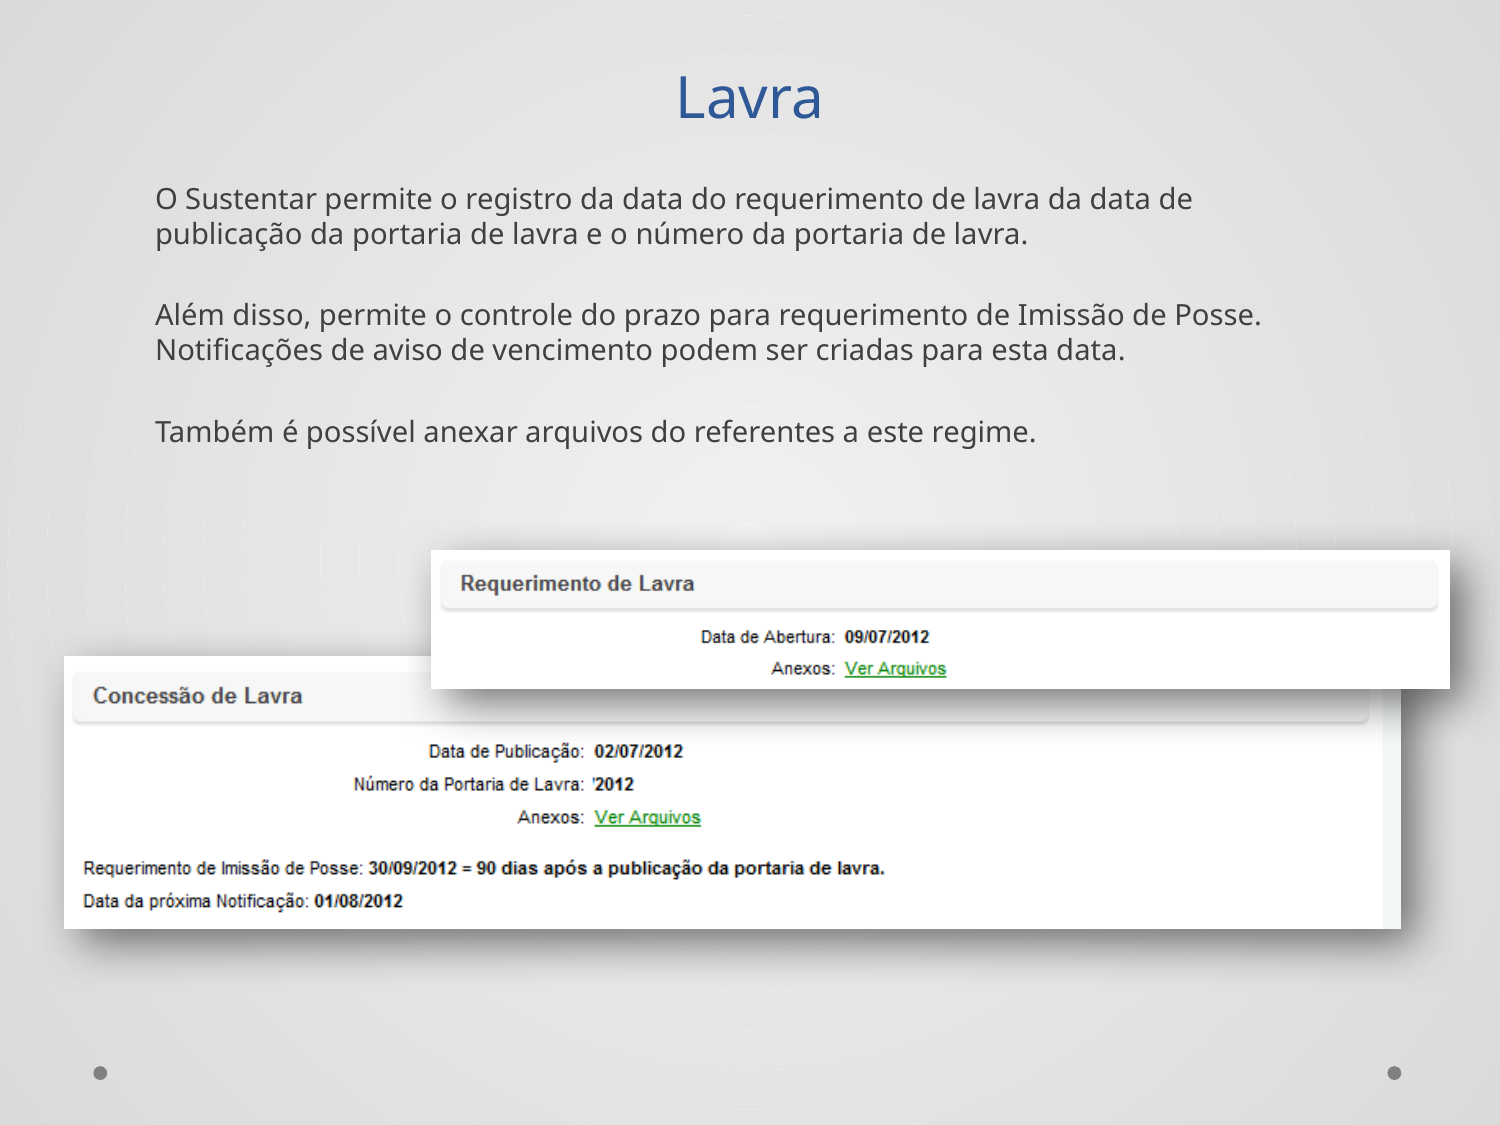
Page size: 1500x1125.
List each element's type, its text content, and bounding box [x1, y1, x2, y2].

text_box O Sustentar permite o registro da data do requerimento de lavra da data de publicação da portaria de lavra e o número da portaria de lavra. Além disso, permite o controle do prazo para requerimento de Imissão de Posse. Notificações de aviso de vencimento podem ser criadas para esta data. Também é possível anexar arquivos do referentes a este regime. [64, 172, 1333, 457]
title Dados e Vencimentos da Concessão de Lavra [144, 59, 1356, 138]
picture [64, 550, 1451, 929]
